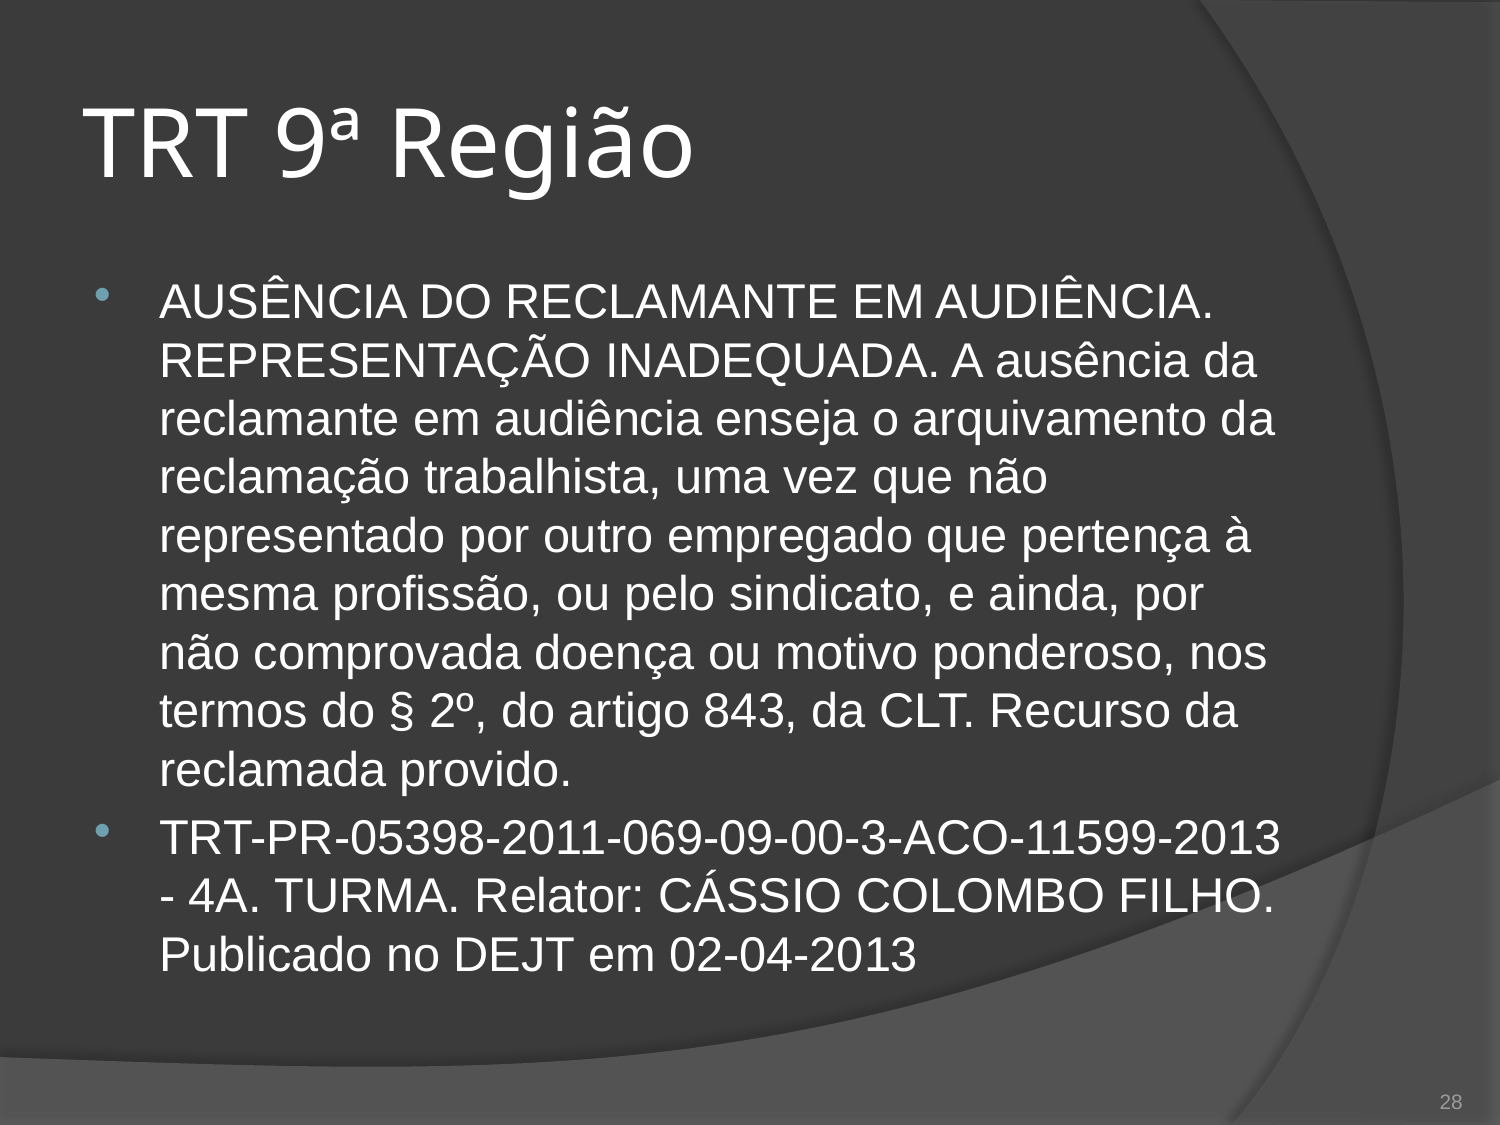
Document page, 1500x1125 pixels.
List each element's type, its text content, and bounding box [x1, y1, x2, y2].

title TRT 9ª Região [75, 45, 1300, 233]
slide_number 28 [1337, 1053, 1463, 1114]
list AUSÊNCIA DO RECLAMANTE EM AUDIÊNCIA. REPRESENTAÇÃO INADEQUADA. A ausência da reclamante em audiência enseja o arquivamento da reclamação trabalhista, uma vez que não representado por outro empregado que pertença à mesma profissão, ou pelo sindicato, e ainda, por não comprovada doença ou motivo ponderoso, nos termos do § 2º, do artigo 843, da CLT. Recurso da reclamada provido. TRT-PR-05398-2011-069-09-00-3-ACO-11599-2013 - 4A. TURMA. Relator: CÁSSIO COLOMBO FILHO. Publicado no DEJT em 02-04-2013 [75, 262, 1300, 1005]
